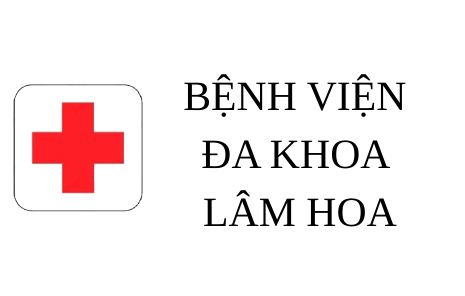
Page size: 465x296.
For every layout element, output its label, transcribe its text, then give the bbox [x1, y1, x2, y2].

title BỆNH VIỆN ĐA KHOA LÂM HOA [135, 0, 465, 296]
picture [0, 71, 155, 224]
